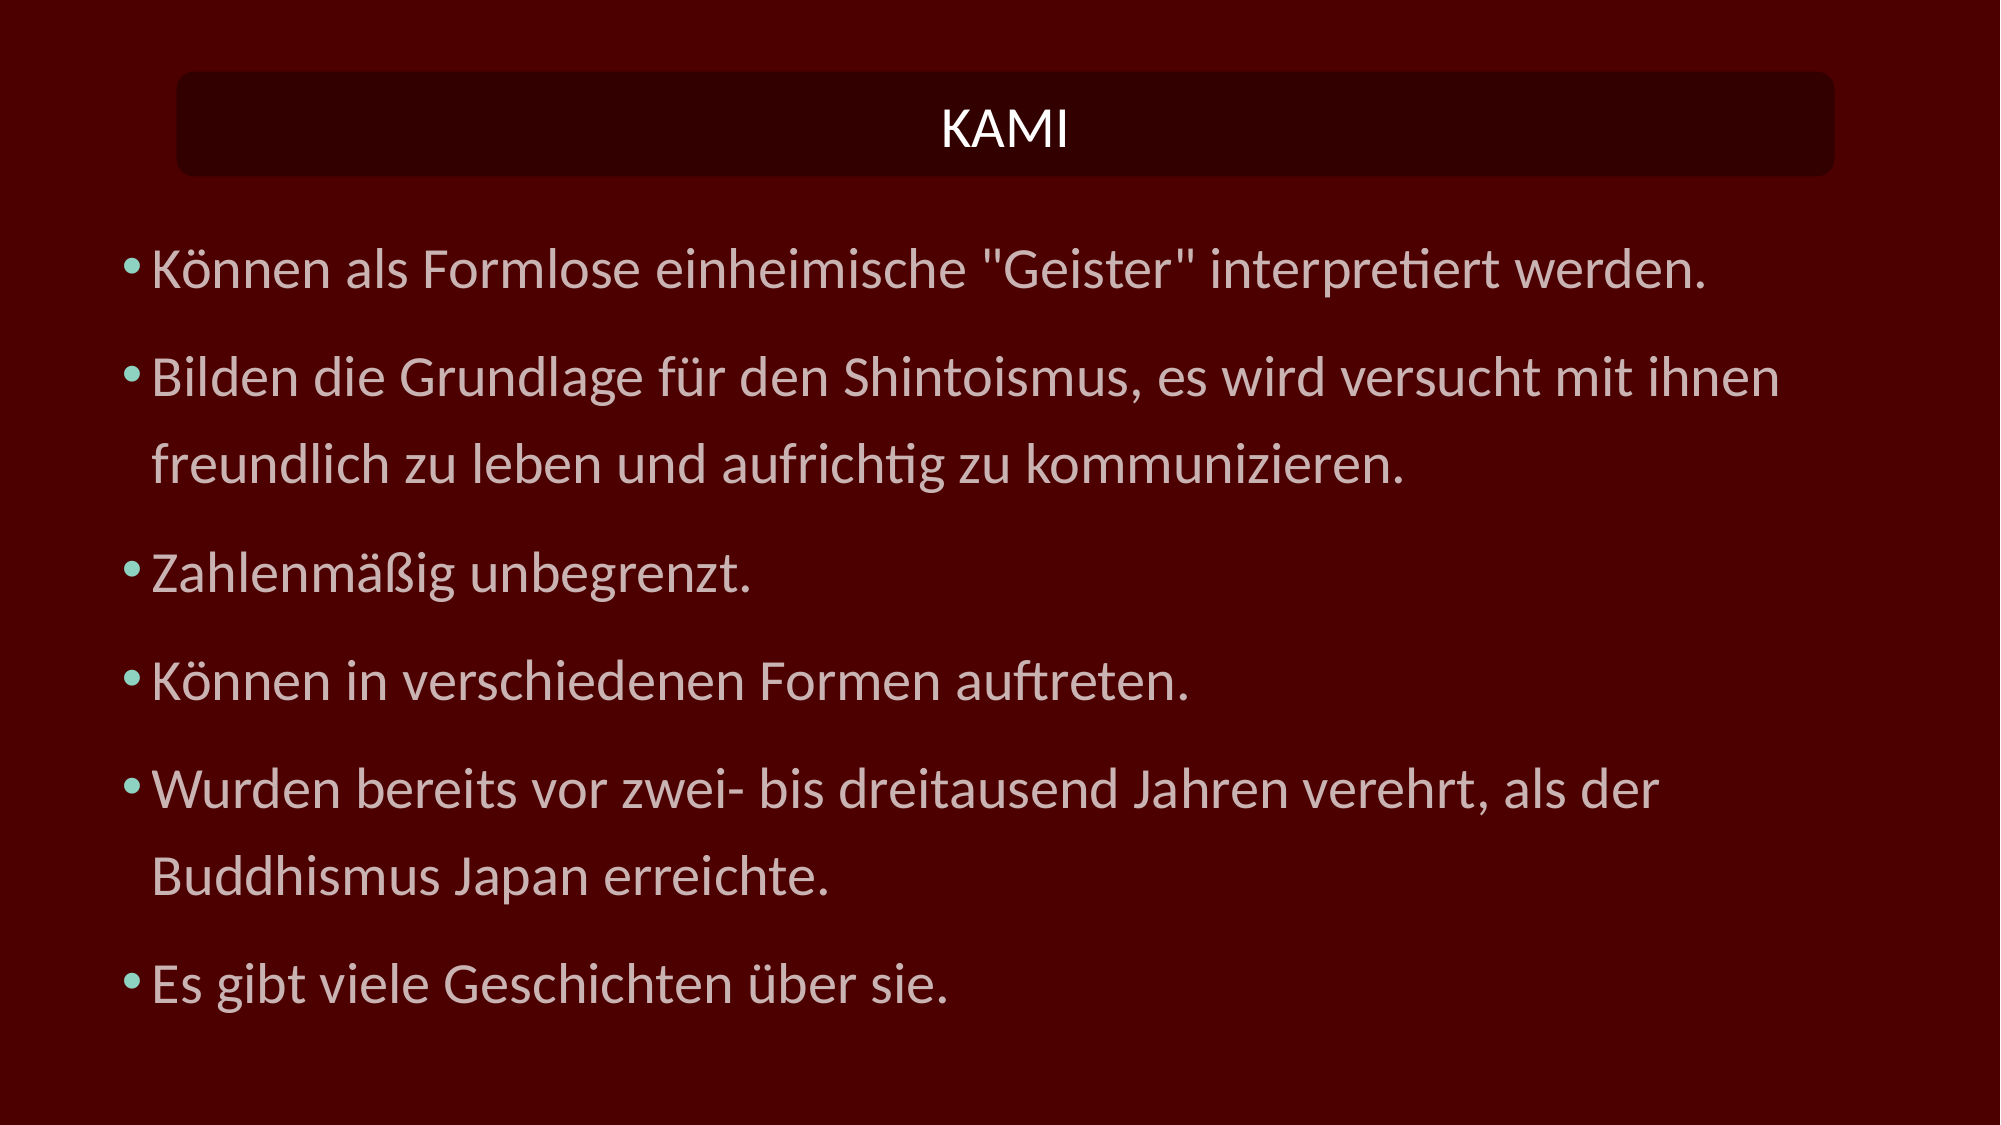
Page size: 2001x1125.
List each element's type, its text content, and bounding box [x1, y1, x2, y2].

text_box Können als Formlose einheimische "Geister" interpretiert werden. Bilden die Grundlage für den Shintoismus, es wird versucht mit ihnen freundlich zu leben und aufrichtig zu kommunizieren. Zahlenmäßig unbegrenzt. Können in verschiedenen Formen auftreten. Wurden bereits vor zwei- bis dreitausend Jahren verehrt, als der Buddhismus Japan erreichte. Es gibt viele Geschichten über sie. [105, 212, 1905, 1026]
text_box Kami [175, 70, 1836, 178]
